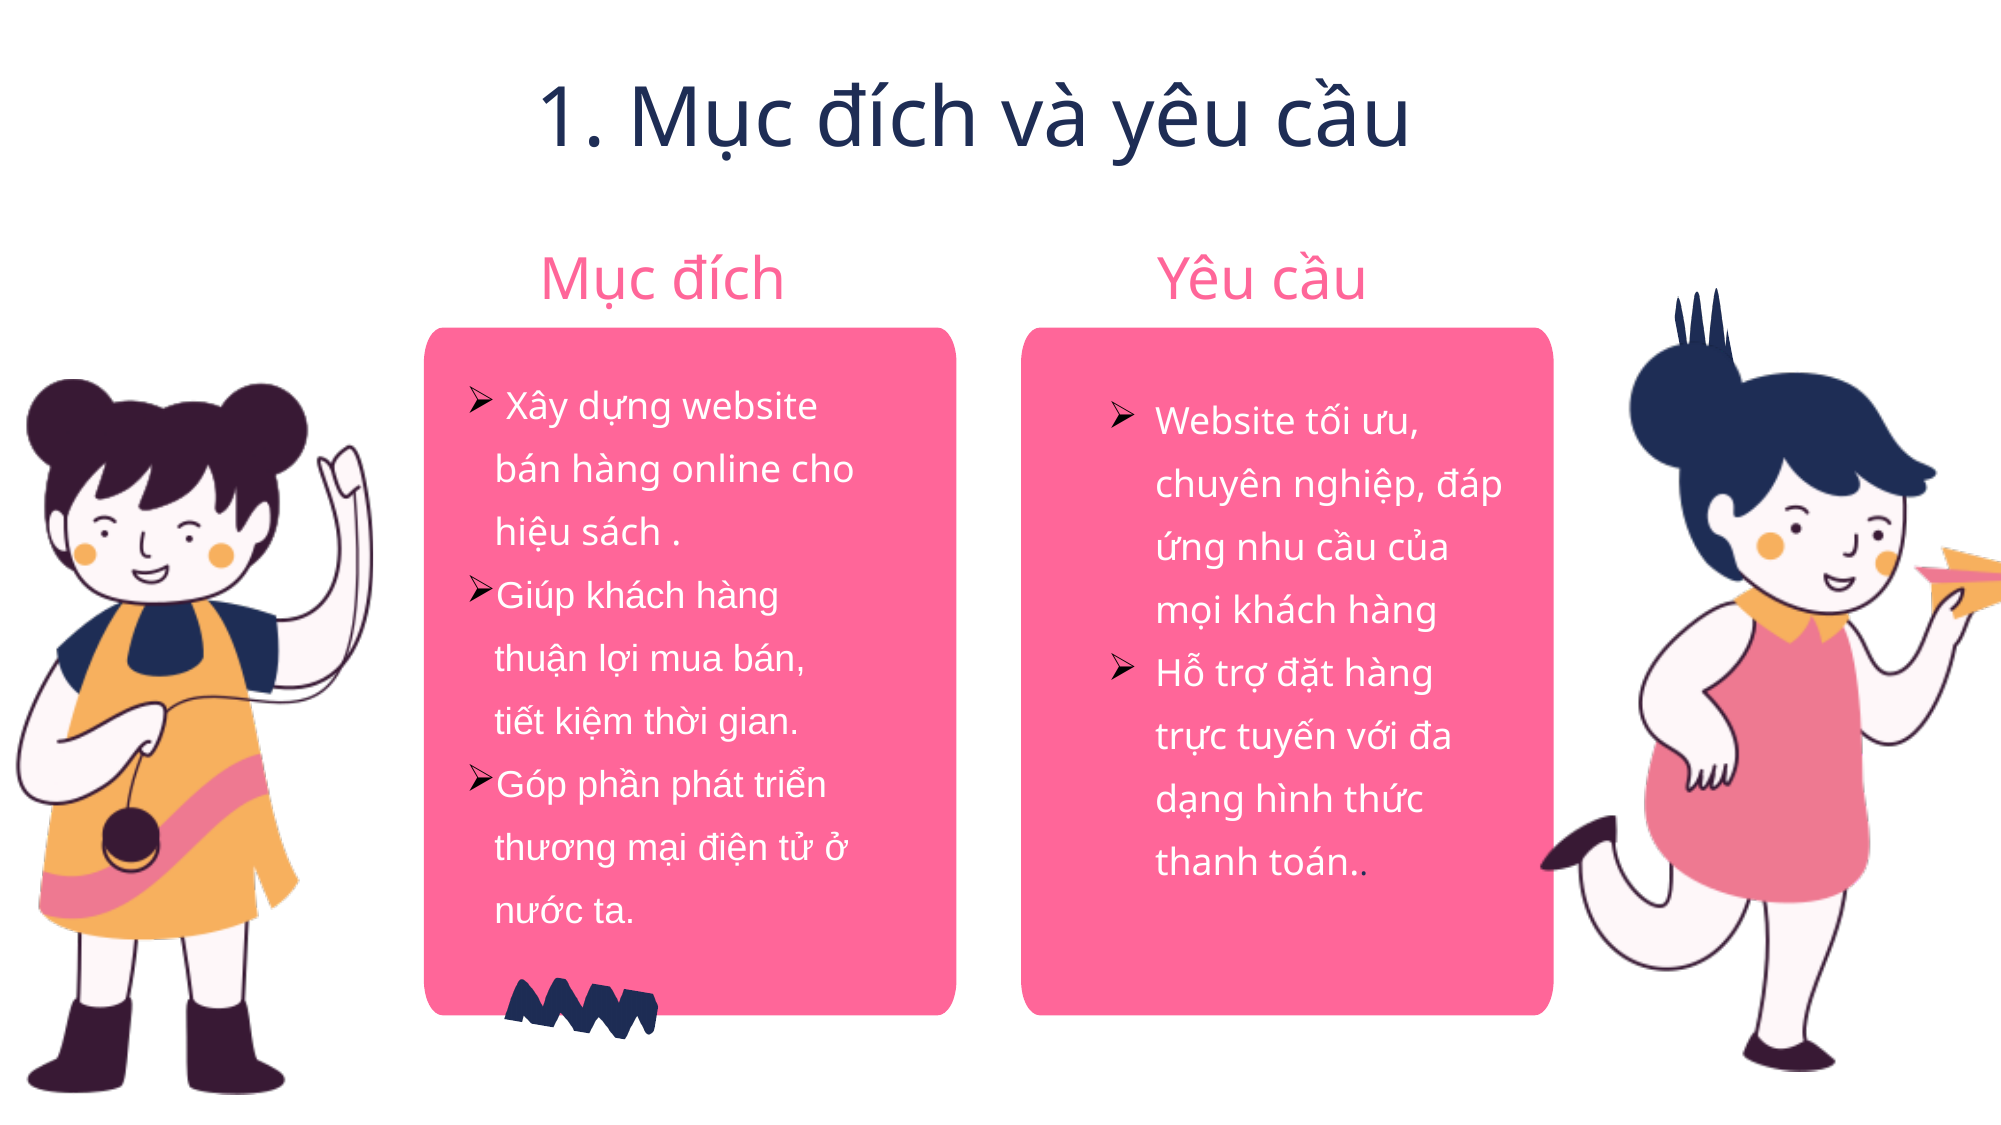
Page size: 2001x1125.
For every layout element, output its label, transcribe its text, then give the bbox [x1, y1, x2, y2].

text_box [1537, 327, 2000, 1073]
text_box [423, 327, 1554, 1016]
text_box [11, 379, 374, 1095]
text_box Yêu cầu [1066, 240, 1475, 311]
text_box Mục đích [466, 240, 875, 311]
text_box [1668, 276, 1727, 327]
text_box 1. Mục đích và yêu cầu [500, 63, 1471, 164]
text_box [500, 1016, 657, 1044]
